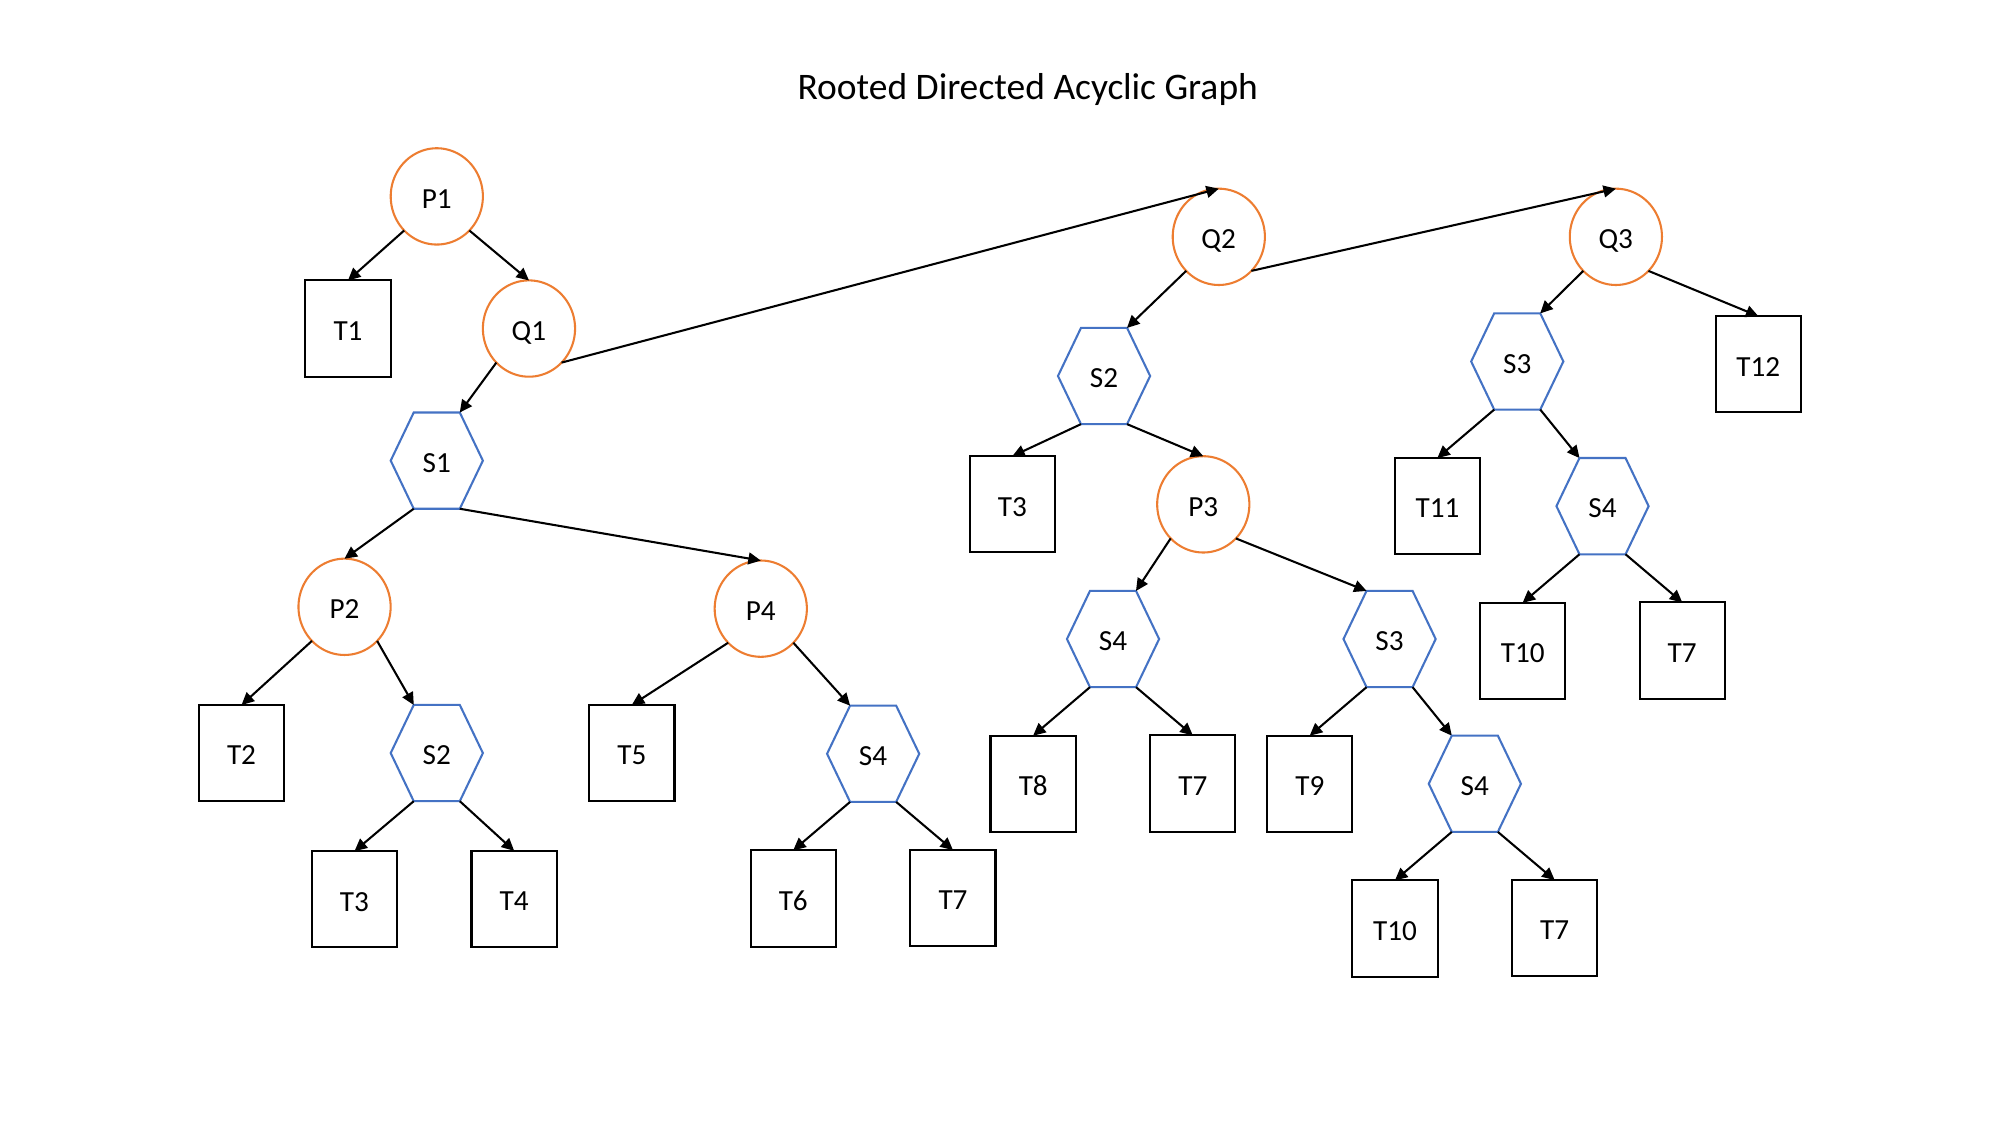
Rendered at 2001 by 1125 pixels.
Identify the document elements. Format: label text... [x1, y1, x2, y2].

text_box Rooted Directed Acyclic Graph [362, 54, 1694, 115]
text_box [198, 148, 1801, 977]
